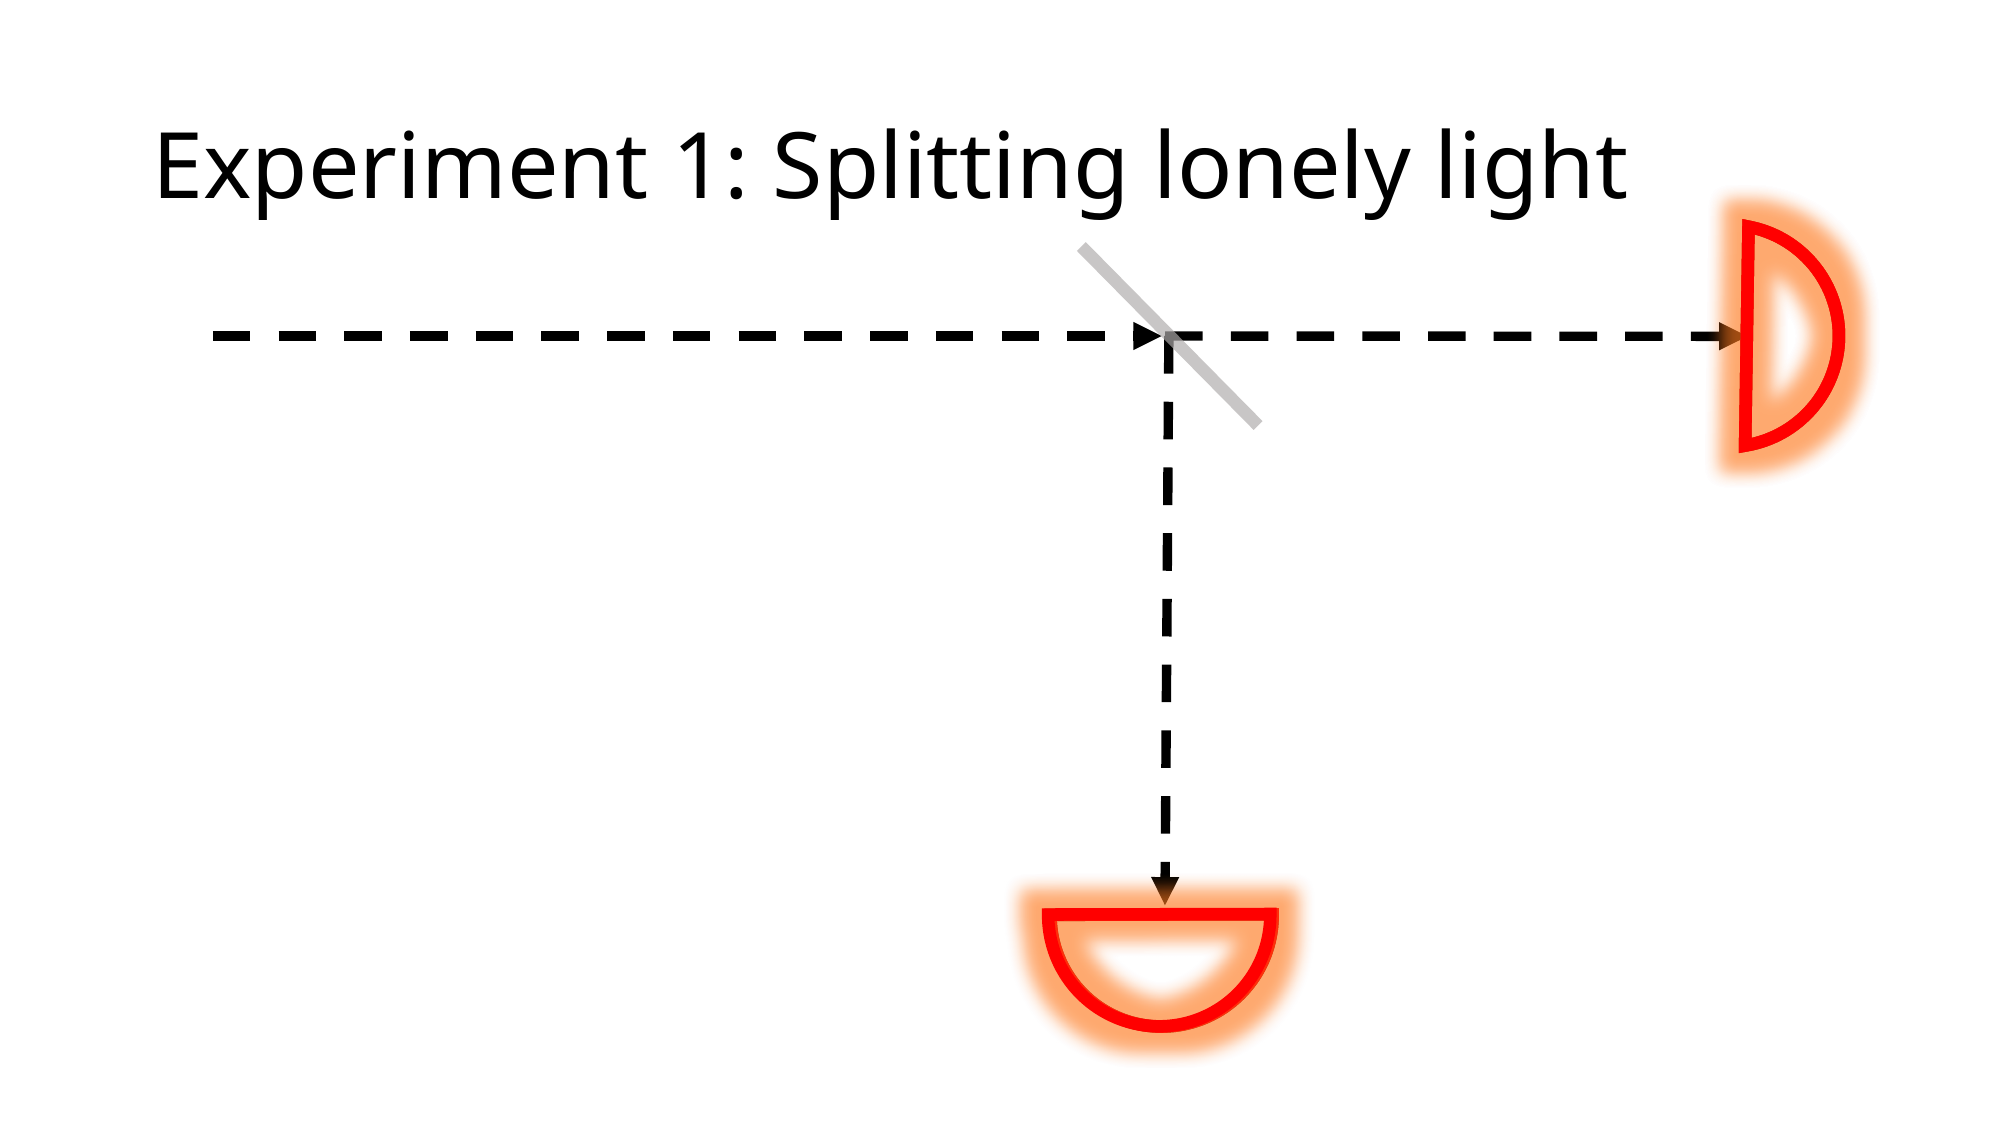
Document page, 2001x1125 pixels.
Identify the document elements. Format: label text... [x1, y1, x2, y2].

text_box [1737, 278, 1847, 455]
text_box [1034, 900, 1286, 1041]
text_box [1731, 278, 1854, 460]
title Experiment 1: Splitting lonely light [137, 59, 1863, 278]
text_box [1047, 912, 1272, 1028]
text_box [1744, 225, 1841, 447]
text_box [1164, 426, 1169, 906]
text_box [1039, 907, 1279, 1035]
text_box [1081, 246, 1259, 426]
